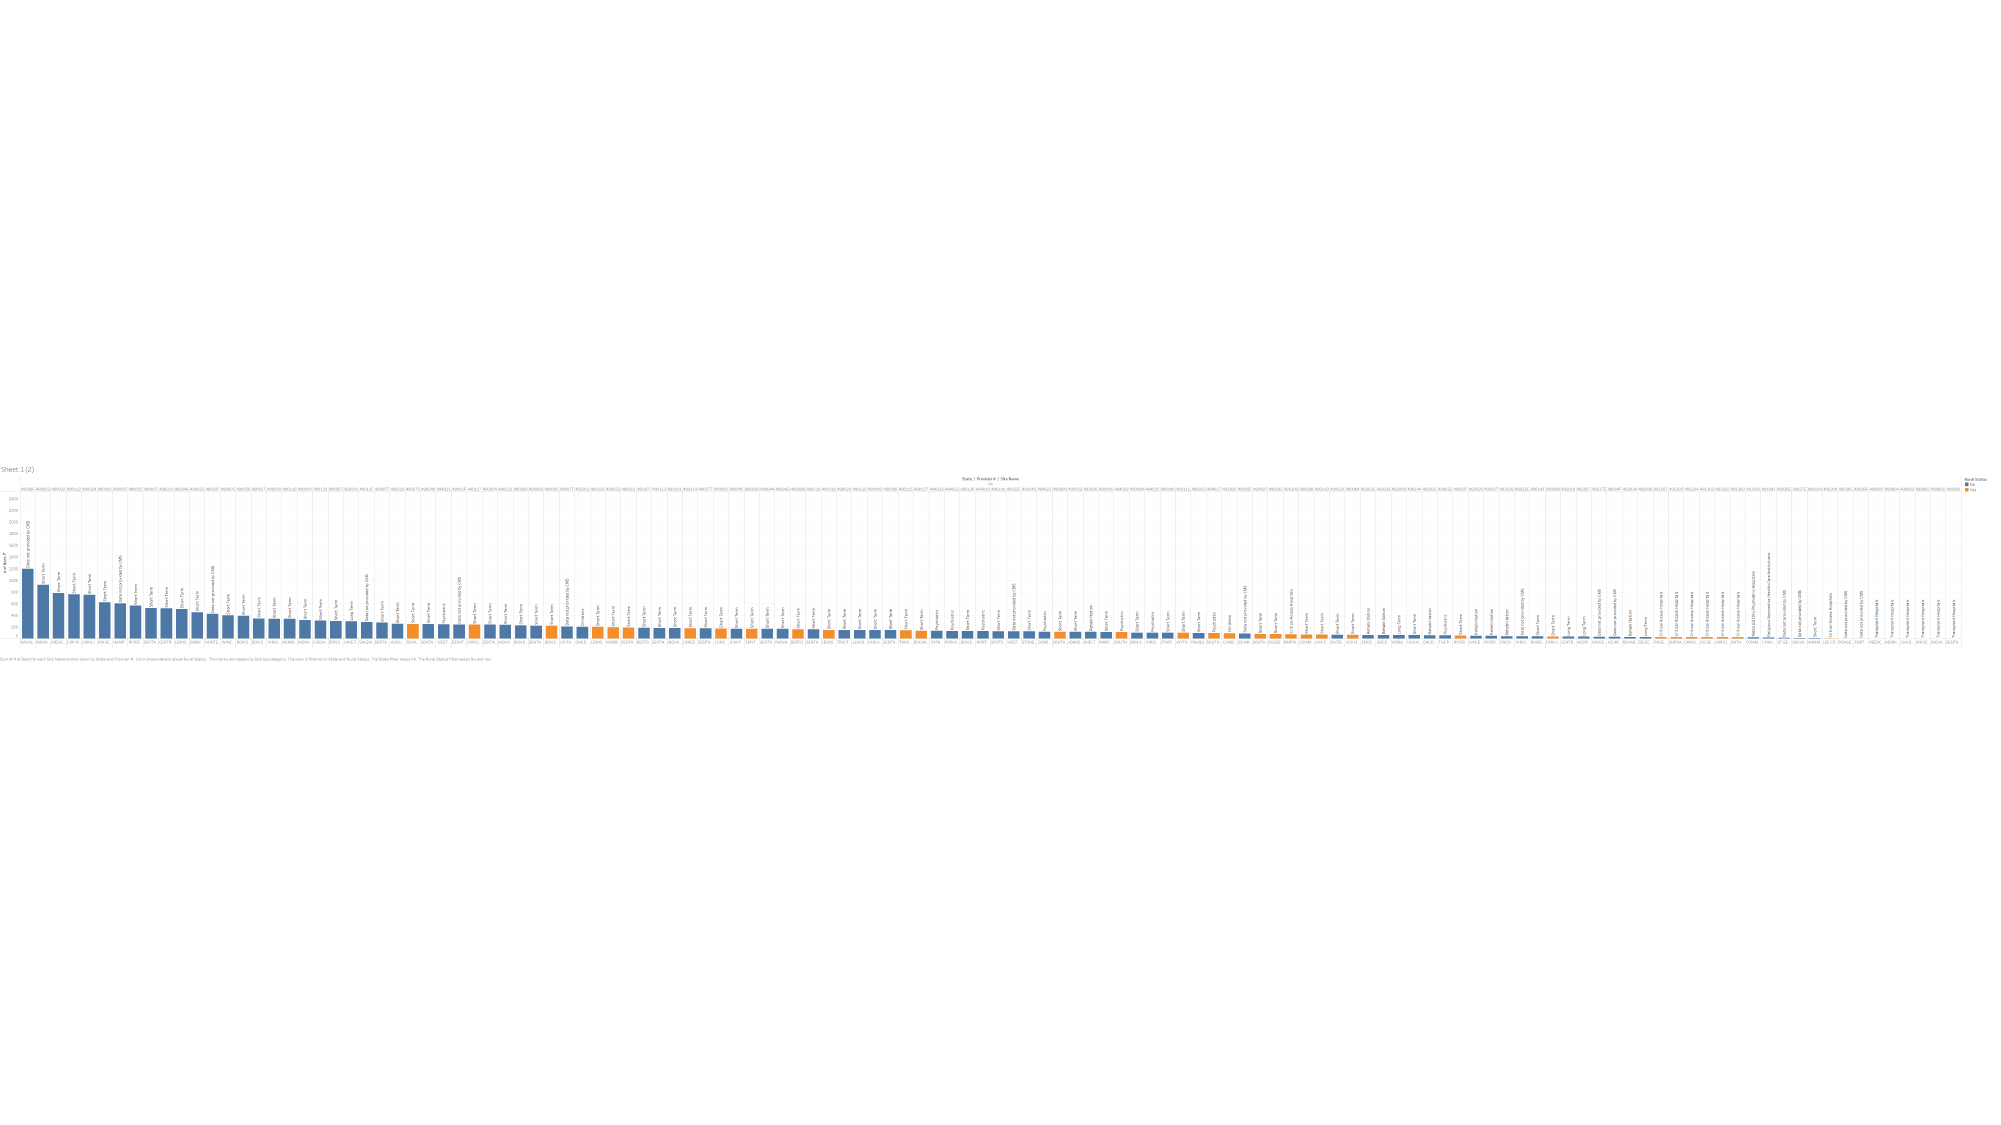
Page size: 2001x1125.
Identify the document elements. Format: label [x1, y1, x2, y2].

picture [0, 463, 2000, 662]
